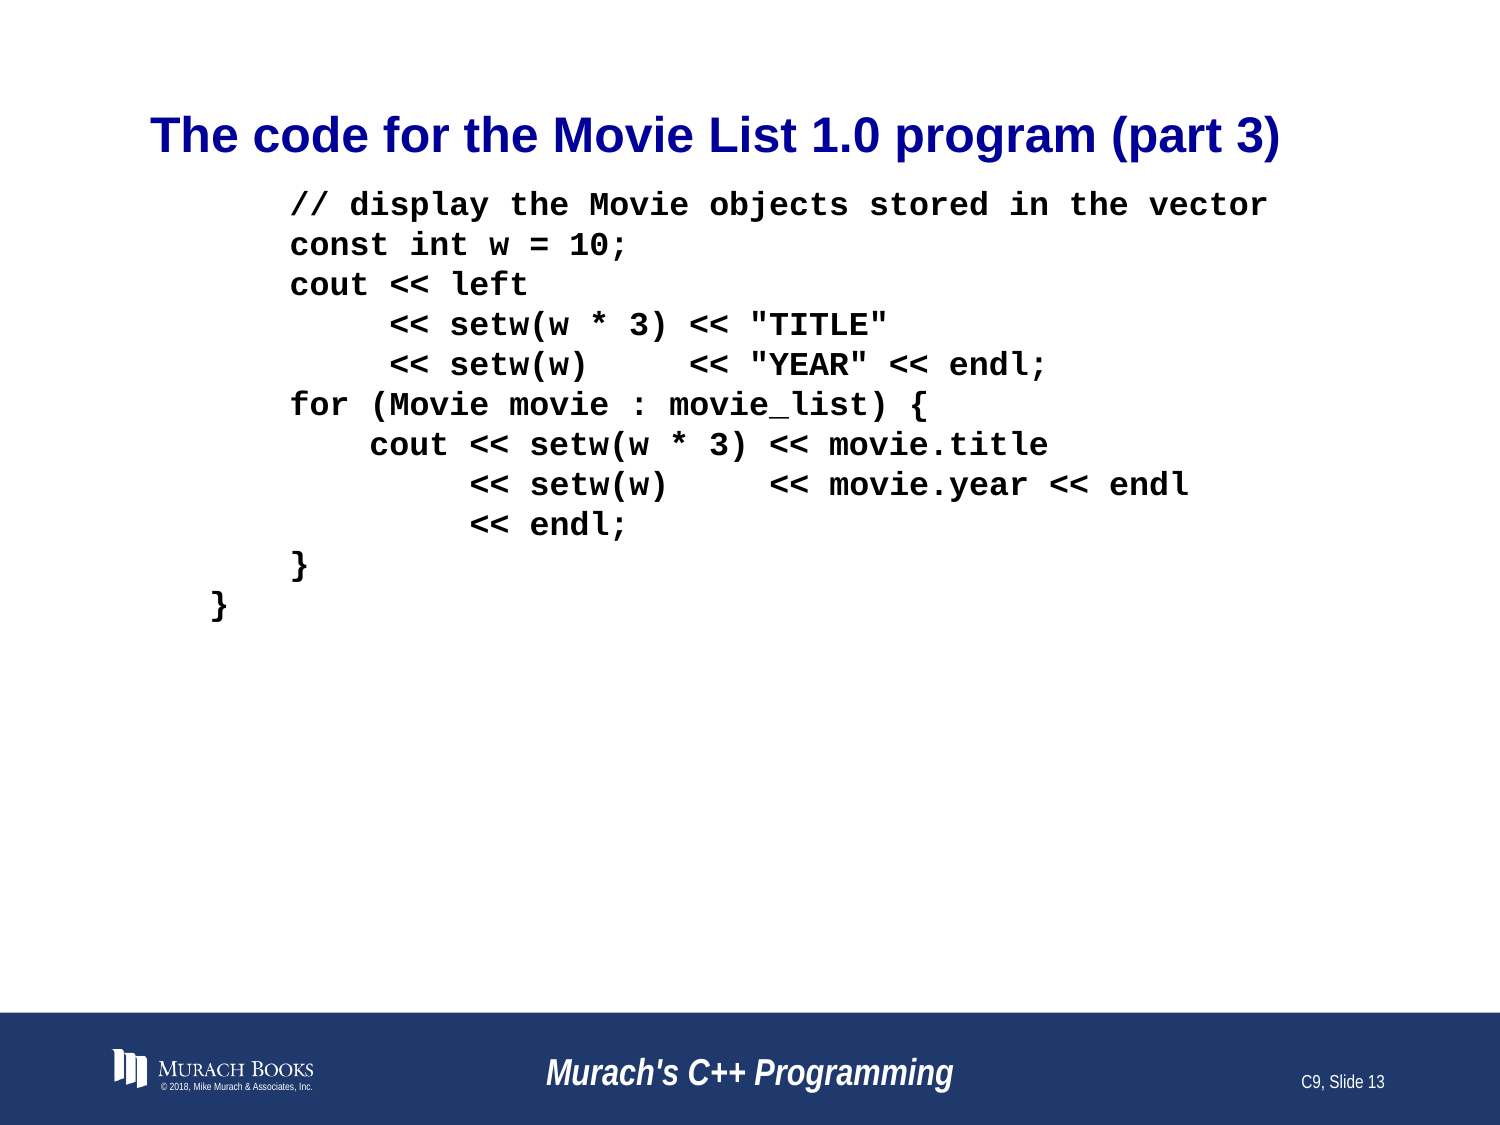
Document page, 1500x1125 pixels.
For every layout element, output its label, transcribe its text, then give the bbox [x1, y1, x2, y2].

slide_number Murach's C++ Programming [463, 1025, 1050, 1100]
list // display the Movie objects stored in the vector const int w = 10; cout << left << setw(w * 3) << "TITLE" << setw(w) << "YEAR" << endl; for (Movie movie : movie_list) { cout << setw(w * 3) << movie.title << setw(w) << movie.year << endl << endl; } } [137, 174, 1350, 975]
title The code for the Movie List 1.0 program (part 3) [150, 102, 1350, 164]
slide_number C9, Slide 13 [1087, 1025, 1400, 1100]
footer © 2018, Mike Murach & Associates, Inc. [12, 1025, 463, 1100]
